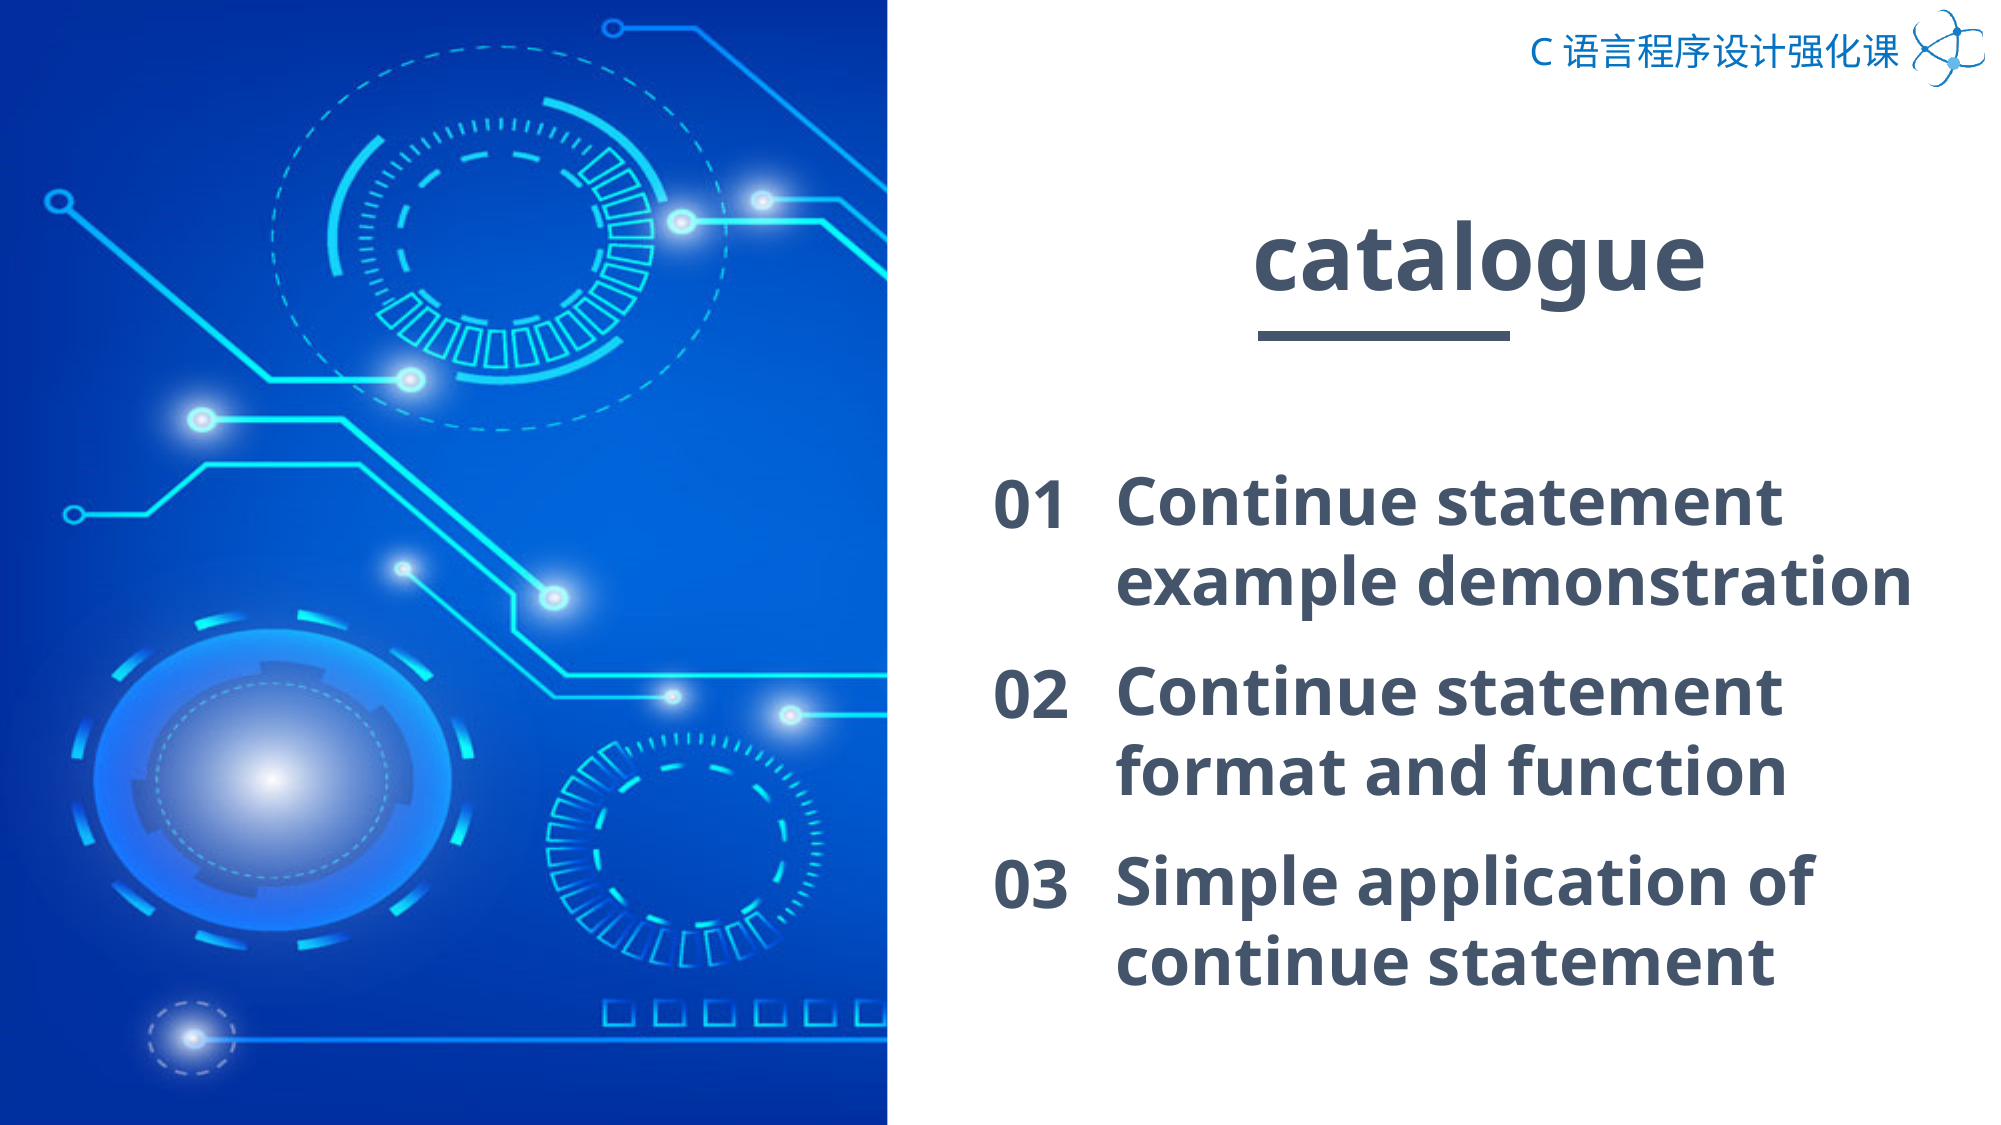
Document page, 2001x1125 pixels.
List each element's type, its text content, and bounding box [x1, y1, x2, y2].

picture [0, 0, 888, 1125]
picture [1828, 1, 2000, 94]
text_box 01 [978, 454, 1101, 550]
text_box Continue statement example demonstration [1100, 451, 1956, 626]
text_box 03 [978, 834, 1101, 930]
text_box Continue statement format and function [1100, 641, 1911, 816]
text_box 02 [978, 644, 1101, 740]
text_box Simple application of continue statement [1100, 831, 1925, 1006]
text_box [1258, 331, 1510, 341]
text_box catalogue [1237, 191, 1783, 317]
